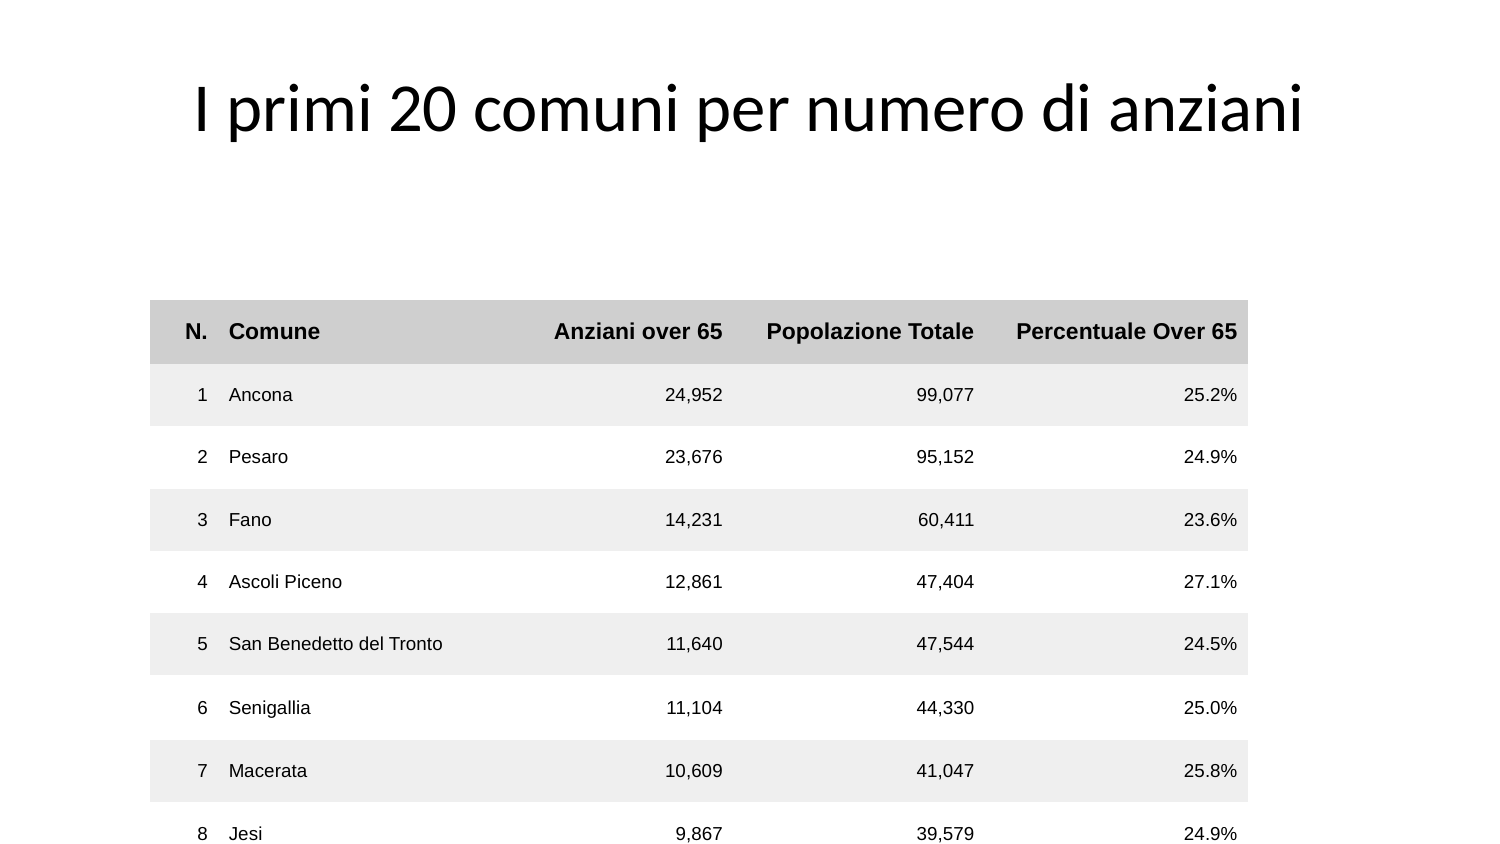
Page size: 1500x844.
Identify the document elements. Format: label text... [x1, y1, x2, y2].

table_header N. [150, 300, 218, 364]
table_cell 24.5% [985, 613, 1248, 675]
table_cell 27.1% [985, 551, 1248, 613]
table_cell 47,544 [733, 613, 985, 675]
table_cell Fano [218, 489, 522, 551]
table_cell 25.2% [985, 364, 1248, 426]
table_cell 99,077 [733, 364, 985, 426]
table_cell 4 [150, 551, 218, 613]
table_cell 47,404 [733, 551, 985, 613]
table_header Anziani over 65 [522, 300, 733, 364]
table_cell 23,676 [522, 426, 733, 489]
table_cell Ascoli Piceno [218, 551, 522, 613]
table_cell 95,152 [733, 426, 985, 489]
title I primi 20 comuni per numero di anziani [75, 33, 1425, 175]
table_cell 12,861 [522, 551, 733, 613]
table_header Comune [218, 300, 522, 364]
table_cell 5 [150, 613, 218, 675]
table_cell 25.0% [985, 675, 1248, 740]
table_cell 10,609 [522, 740, 733, 802]
table_cell 6 [150, 675, 218, 740]
table_cell 14,231 [522, 489, 733, 551]
table_cell 23.6% [985, 489, 1248, 551]
table_cell San Benedetto del Tronto [218, 613, 522, 675]
table_cell Pesaro [218, 426, 522, 489]
table_cell 44,330 [733, 675, 985, 740]
table_cell 11,104 [522, 675, 733, 740]
table_cell 60,411 [733, 489, 985, 551]
table_cell Senigallia [218, 675, 522, 740]
table_cell 41,047 [733, 740, 985, 802]
table_cell 1 [150, 364, 218, 426]
table_cell 3 [150, 489, 218, 551]
table_cell 24.9% [985, 426, 1248, 489]
table_cell 2 [150, 426, 218, 489]
table_cell 24.9% [985, 802, 1248, 844]
table_cell 11,640 [522, 613, 733, 675]
table_cell 9,867 [522, 802, 733, 844]
table_cell 25.8% [985, 740, 1248, 802]
table_cell 24,952 [522, 364, 733, 426]
table_cell Macerata [218, 740, 522, 802]
table_header Popolazione Totale [733, 300, 985, 364]
table_header Percentuale Over 65 [985, 300, 1248, 364]
table_cell Ancona [218, 364, 522, 426]
table_cell 39,579 [733, 802, 985, 844]
table_cell 8 [150, 802, 218, 844]
table_cell 7 [150, 740, 218, 802]
table_cell Jesi [218, 802, 522, 844]
